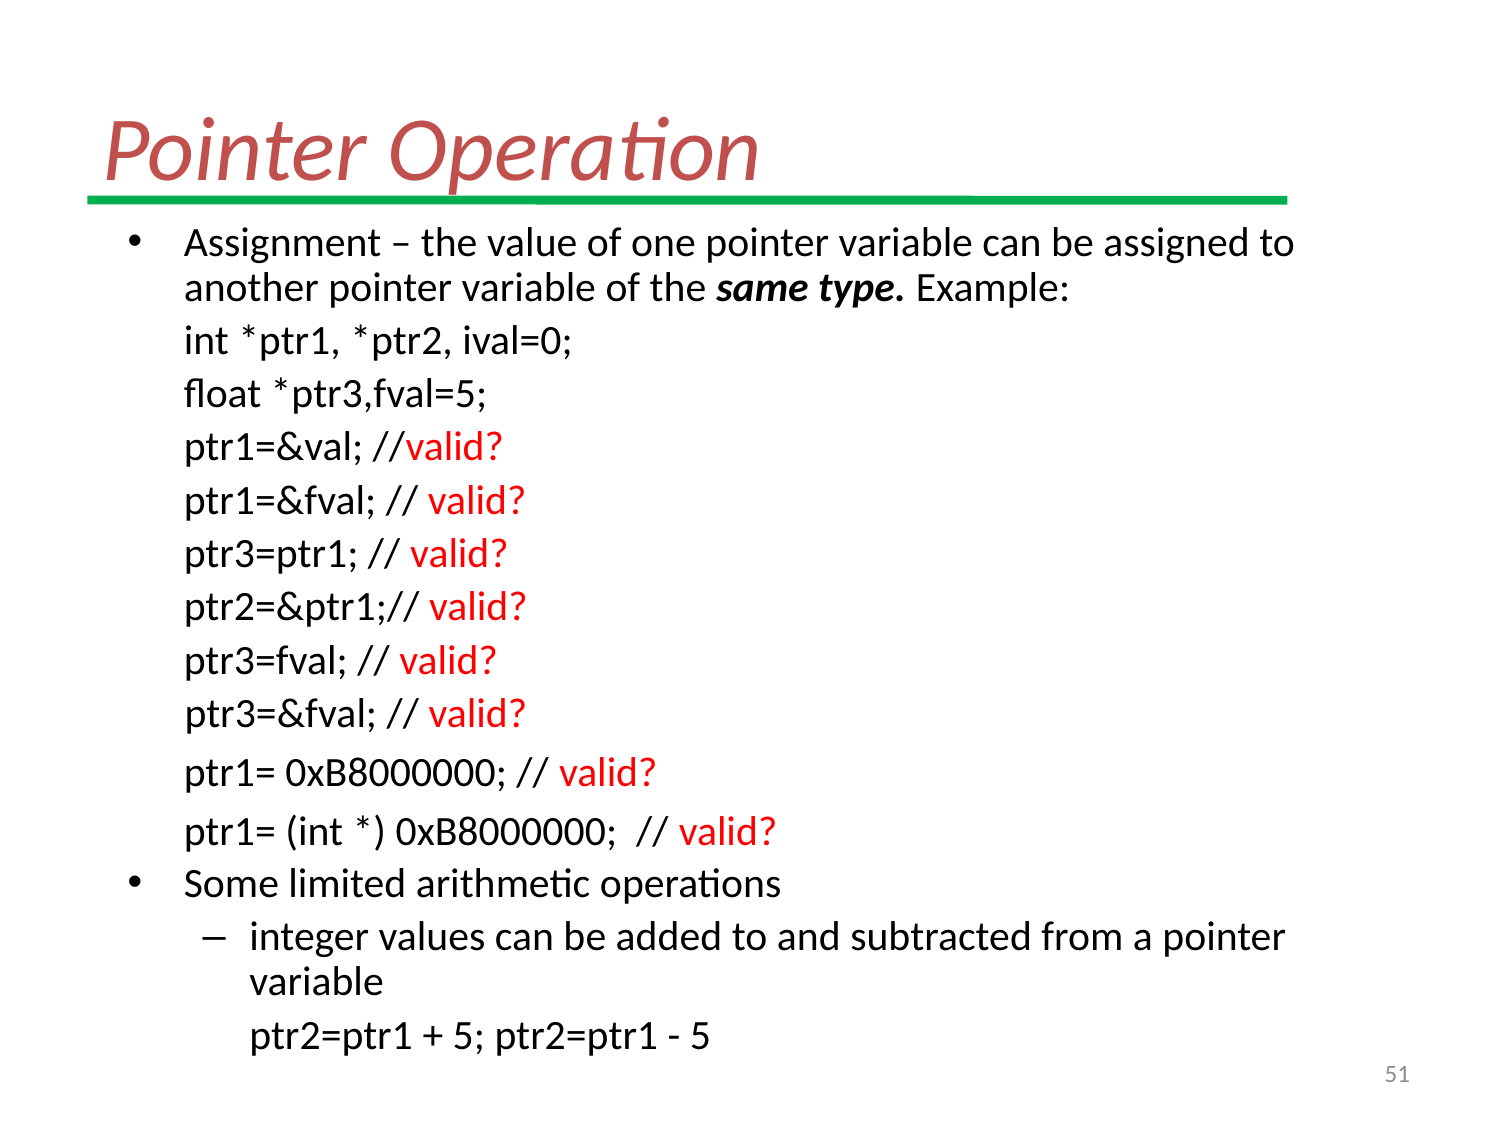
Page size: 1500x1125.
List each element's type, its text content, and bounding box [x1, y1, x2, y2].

slide_number 51 [1074, 1042, 1425, 1103]
list Assignment – the value of one pointer variable can be assigned to another pointer variable of the same type. Example: int *ptr1, *ptr2, ival=0; float *ptr3,fval=5; ptr1=&val; //valid? ptr1=&fval; // valid? ptr3=ptr1; // valid? ptr2=&ptr1;// valid? ptr3=fval; // valid? ptr3=&fval; // valid? ptr1= 0xB8000000; // valid? ptr1= (int *) 0xB8000000; // valid? Some limited arithmetic operations integer values can be added to and subtracted from a pointer variable ptr2=ptr1 + 5; ptr2=ptr1 - 5 [112, 212, 1388, 1013]
title Pointer Operation [87, 50, 1438, 238]
